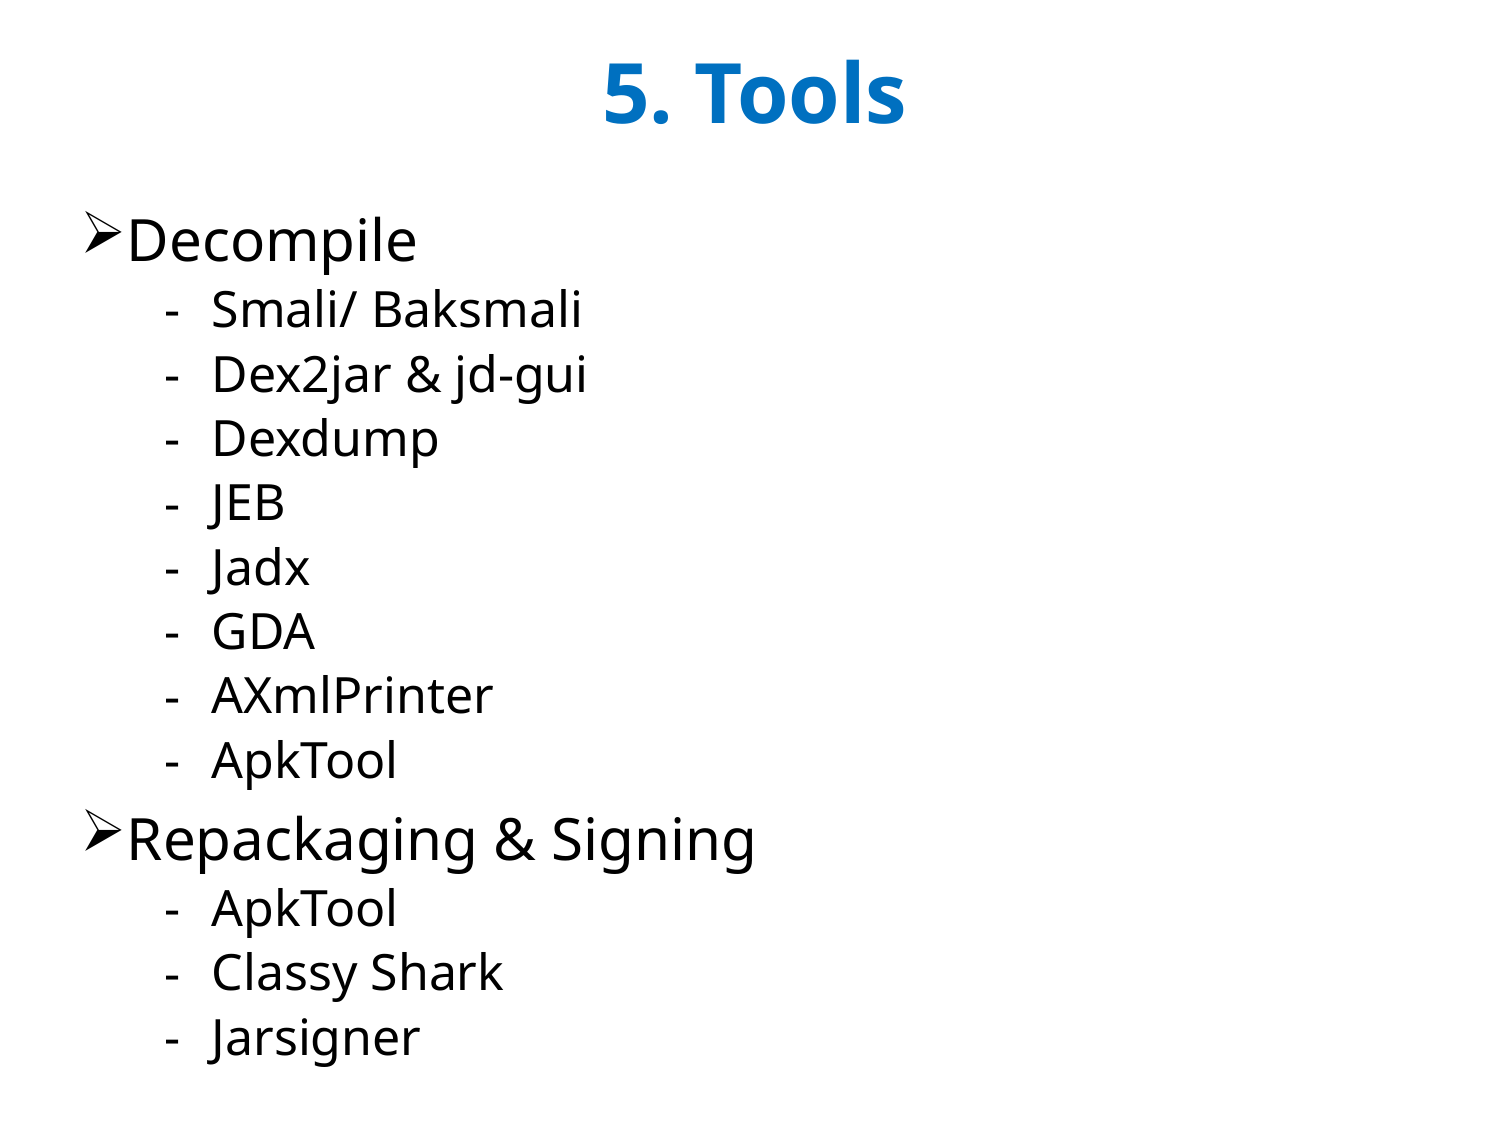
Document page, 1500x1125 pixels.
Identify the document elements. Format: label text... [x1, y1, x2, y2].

title 5. Tools [65, 35, 1445, 158]
list Decompile Smali/ Baksmali Dex2jar & jd-gui Dexdump JEB Jadx GDA AXmlPrinter ApkTool Repackaging & Signing ApkTool Classy Shark Jarsigner [65, 203, 1445, 1098]
